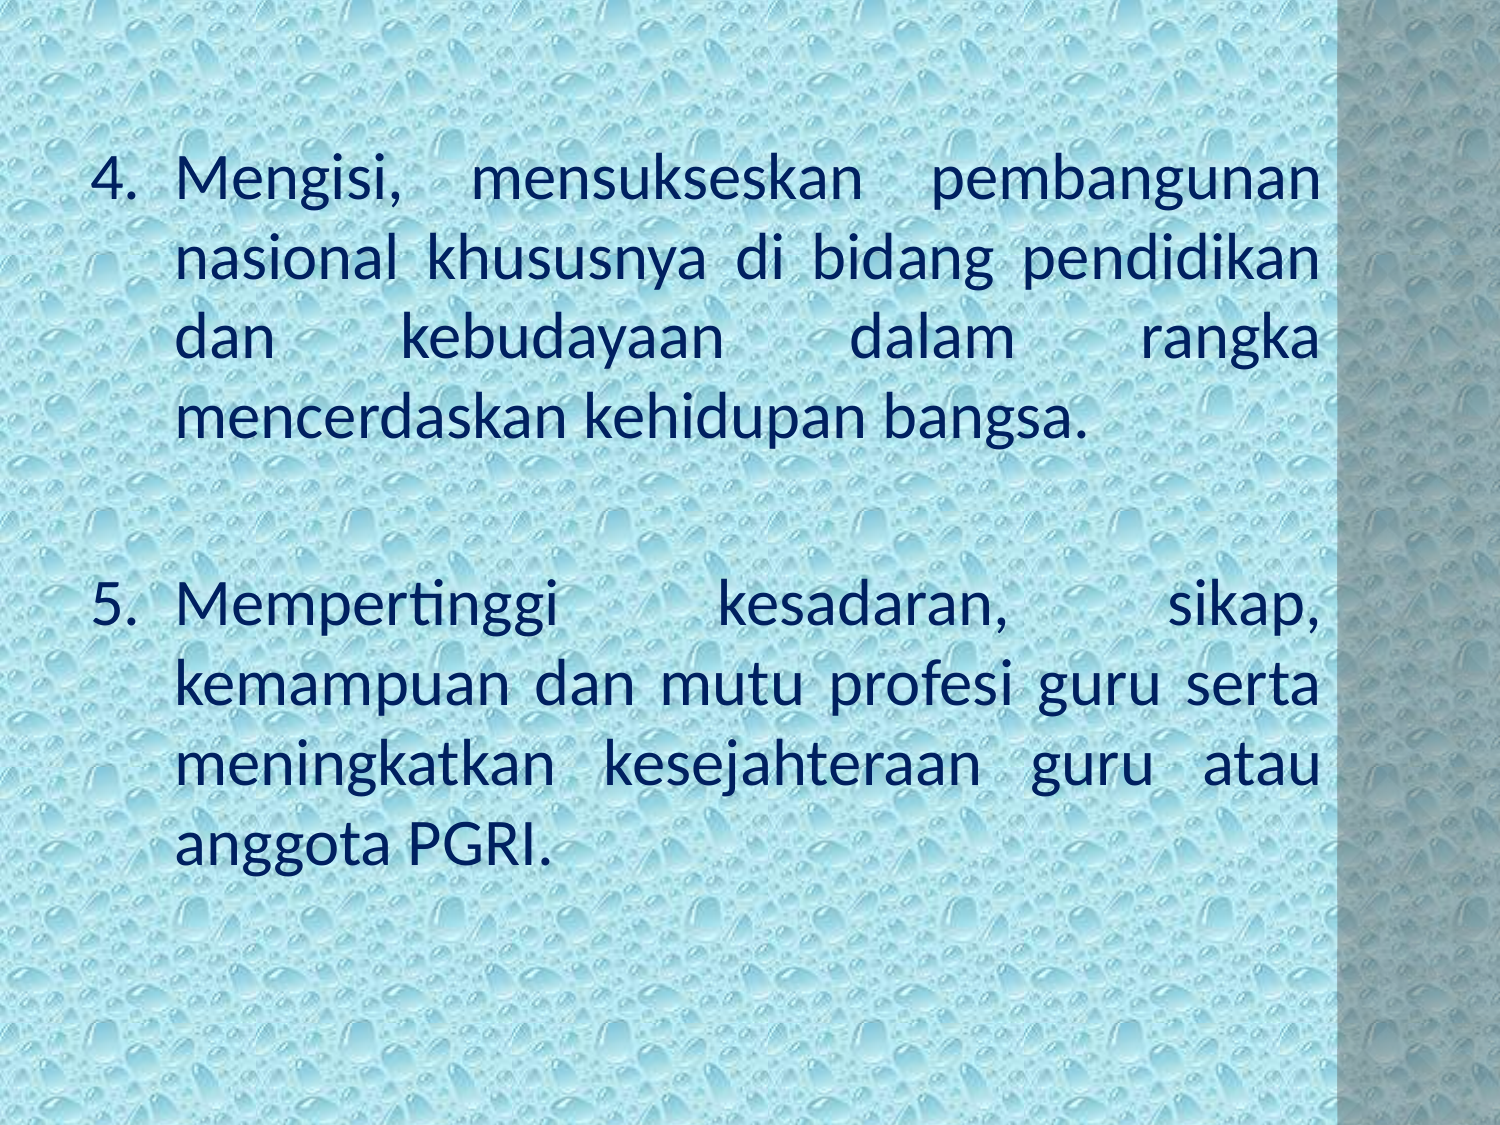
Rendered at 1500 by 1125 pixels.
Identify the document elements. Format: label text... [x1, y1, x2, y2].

text_box 4. Mengisi, mensukseskan pembangunan nasional khususnya di bidang pendidikan dan kebudayaan dalam rangka mencerdaskan kehidupan bangsa. 5. Mempertinggi kesadaran, sikap, kemampuan dan mutu profesi guru serta meningkatkan kesejahteraan guru atau anggota PGRI. [74, 124, 1338, 1038]
picture [0, 0, 1500, 1125]
